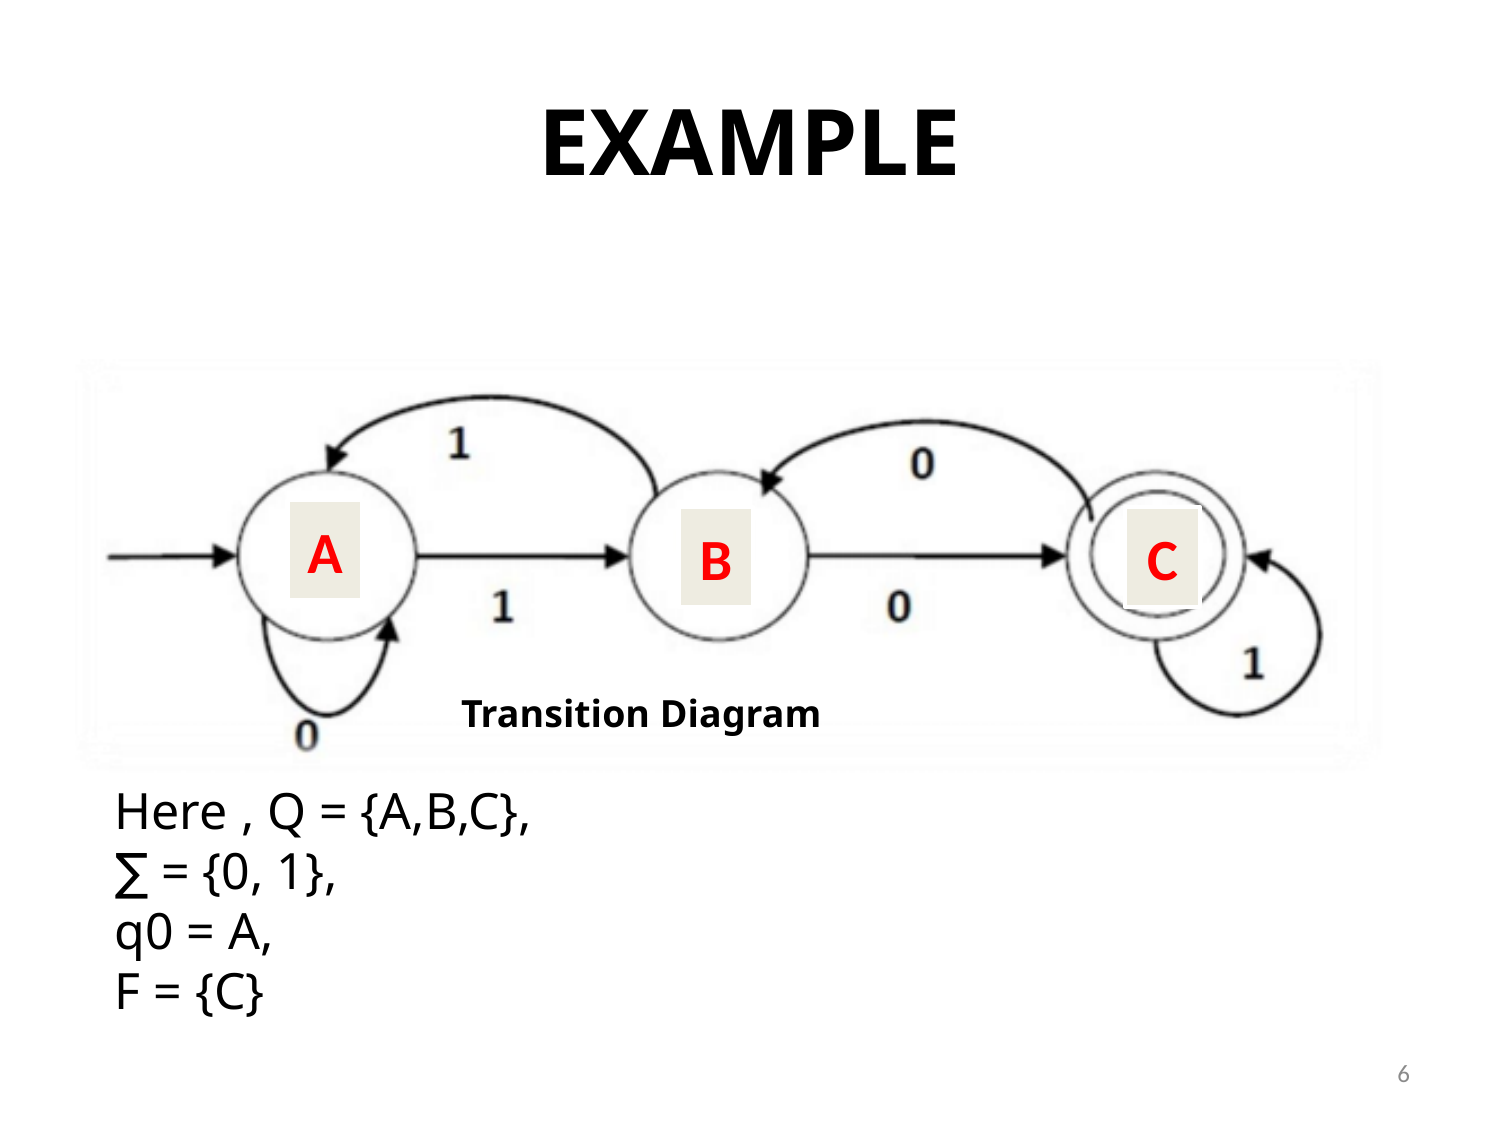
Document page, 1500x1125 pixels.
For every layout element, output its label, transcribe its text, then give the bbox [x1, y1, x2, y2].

text_box Here , Q = {A,B,C}, ∑ = {0, 1}, q0 = A, F = {C} [99, 782, 900, 1027]
picture [74, 359, 1433, 773]
slide_number 6 [1074, 1042, 1425, 1103]
title EXAMPLE [75, 45, 1425, 233]
